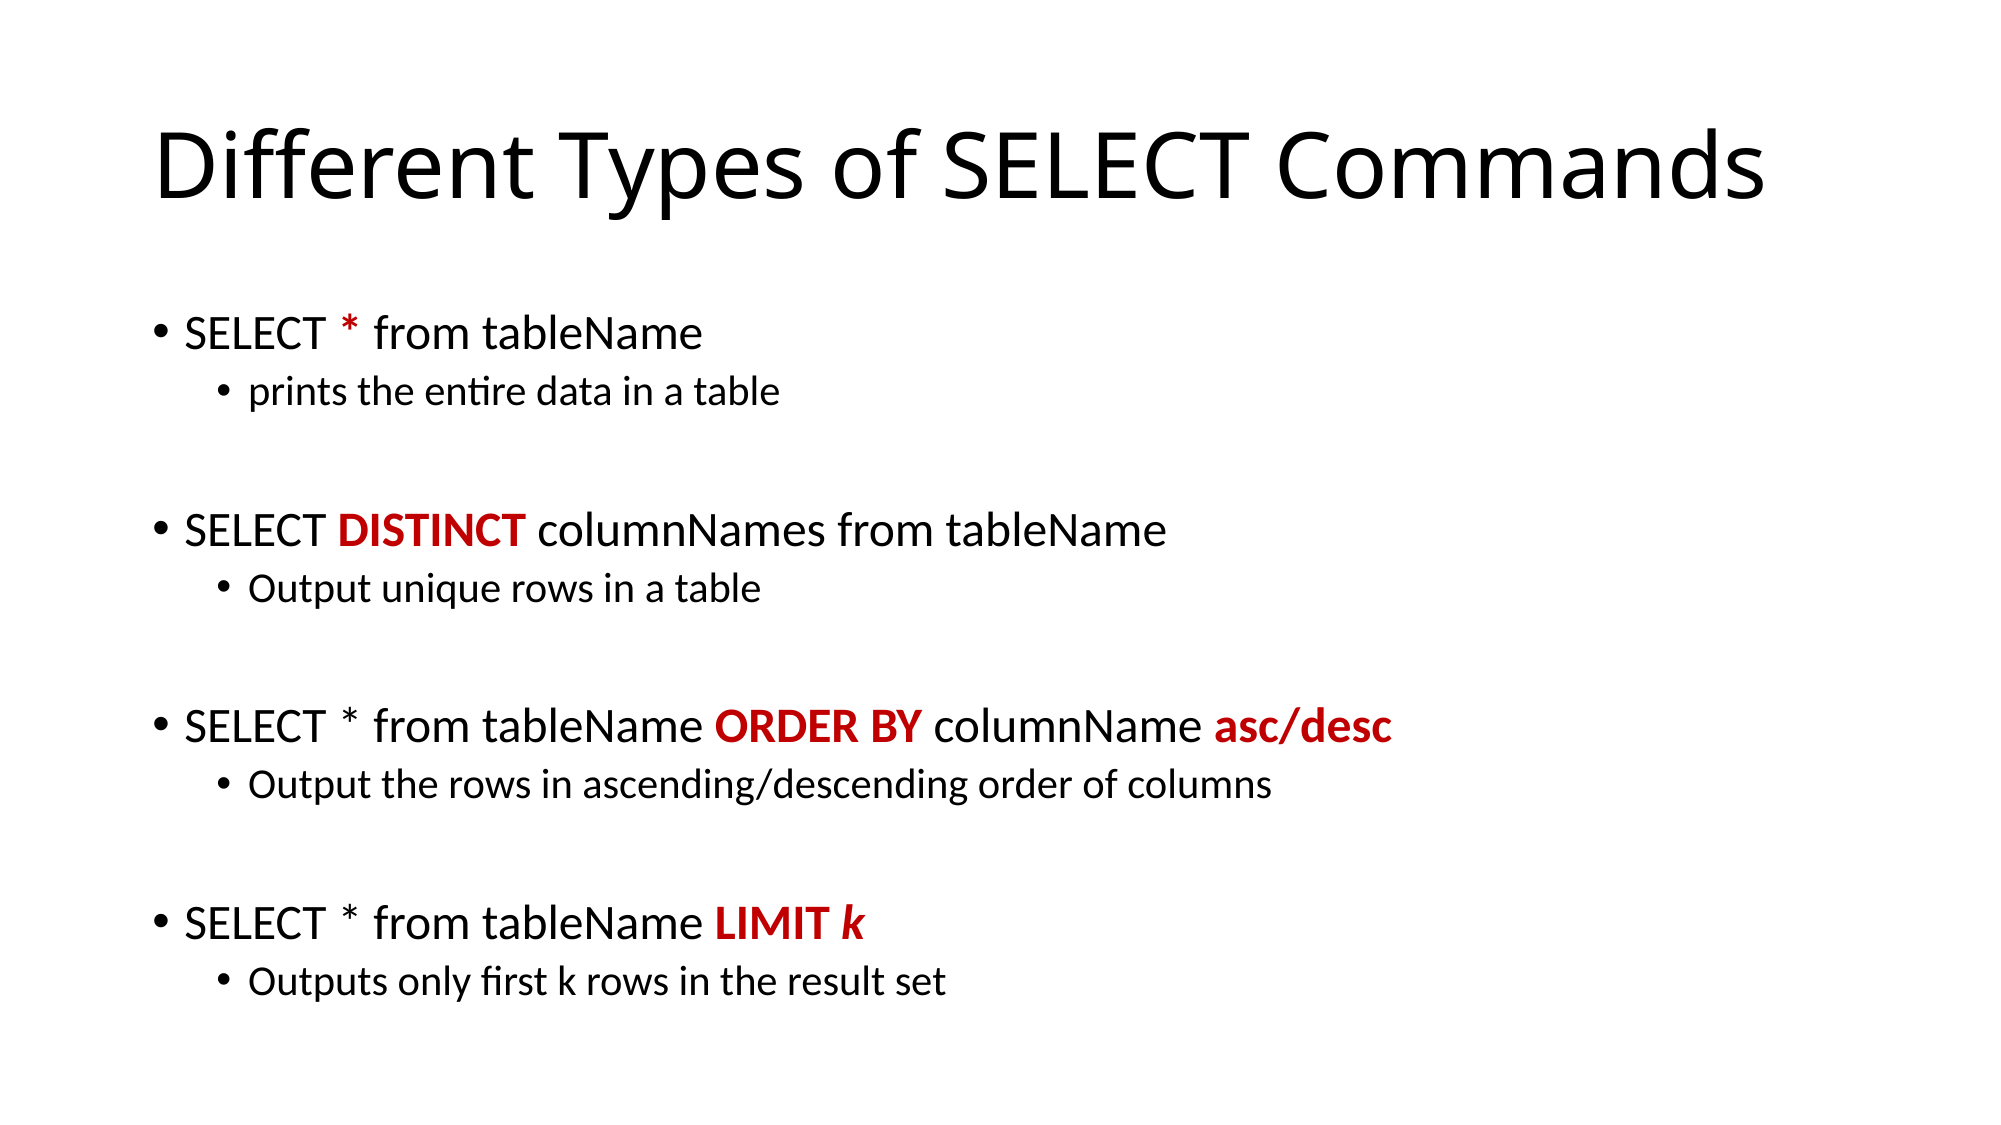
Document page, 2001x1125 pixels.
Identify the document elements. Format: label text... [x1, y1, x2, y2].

list SELECT * from tableName prints the entire data in a table SELECT DISTINCT columnNames from tableName Output unique rows in a table SELECT * from tableName ORDER BY columnName asc/desc Output the rows in ascending/descending order of columns SELECT * from tableName LIMIT k Outputs only first k rows in the result set [137, 299, 1863, 1014]
title Different Types of SELECT Commands [137, 59, 1863, 278]
